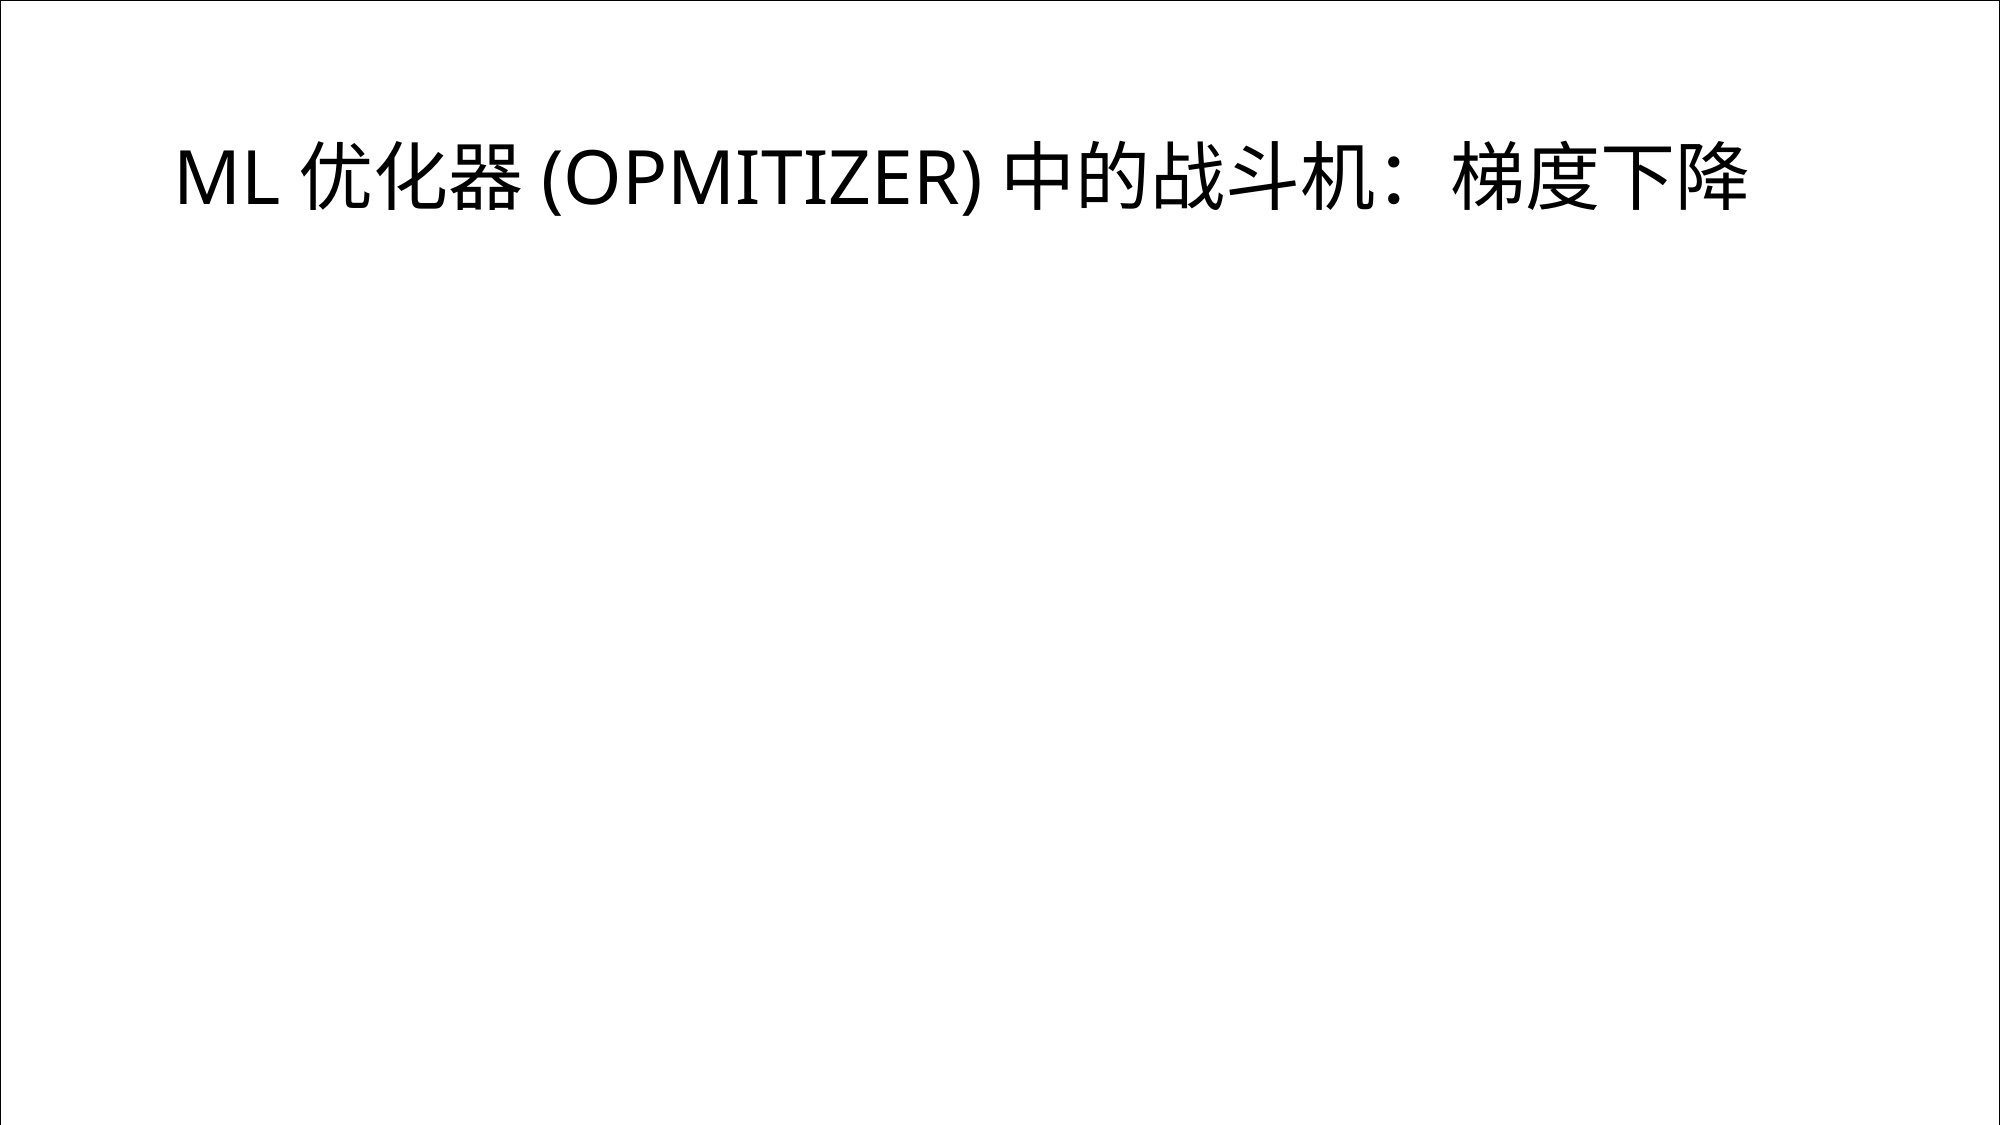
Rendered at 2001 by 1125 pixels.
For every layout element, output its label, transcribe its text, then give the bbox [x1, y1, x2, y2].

text_box [0, 0, 2000, 1125]
title ML优化器(Opmitizer)中的战斗机：梯度下降 [158, 50, 1880, 298]
